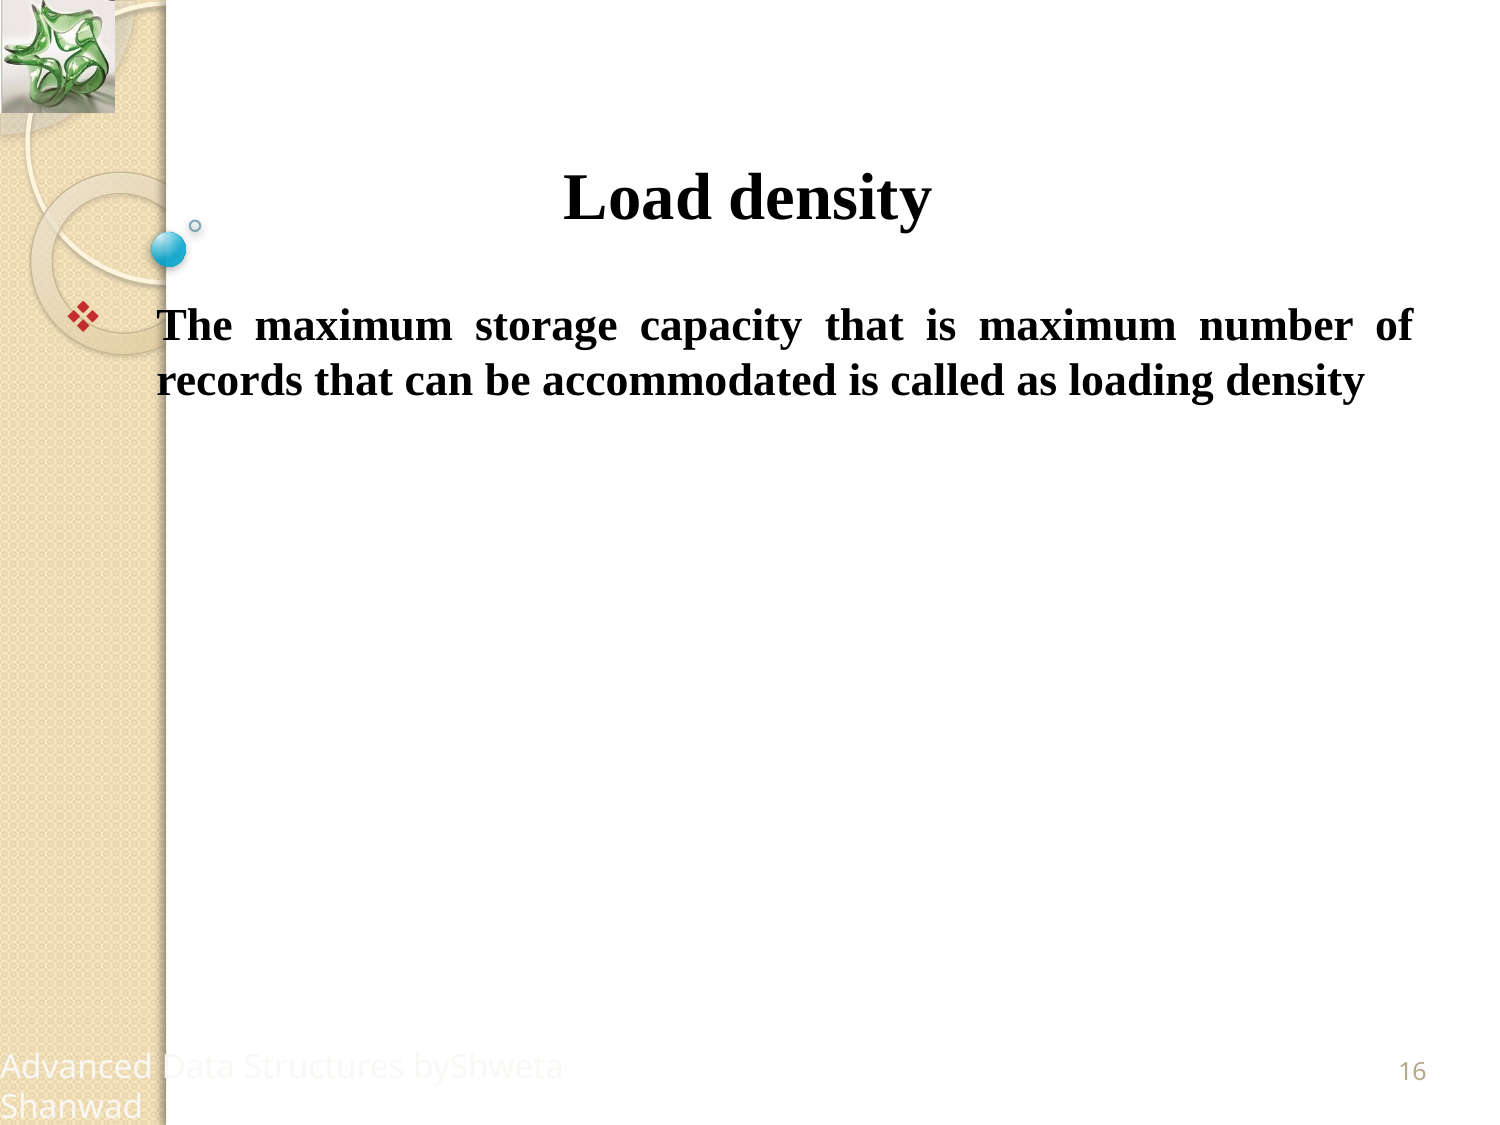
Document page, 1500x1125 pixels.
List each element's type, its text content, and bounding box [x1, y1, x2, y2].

picture [0, 0, 116, 113]
slide_number 16 [1350, 1037, 1475, 1098]
text_box The maximum storage capacity that is maximum number of records that can be accommodated is called as loading density [0, 287, 1425, 550]
text_box Load density [74, 45, 1425, 233]
